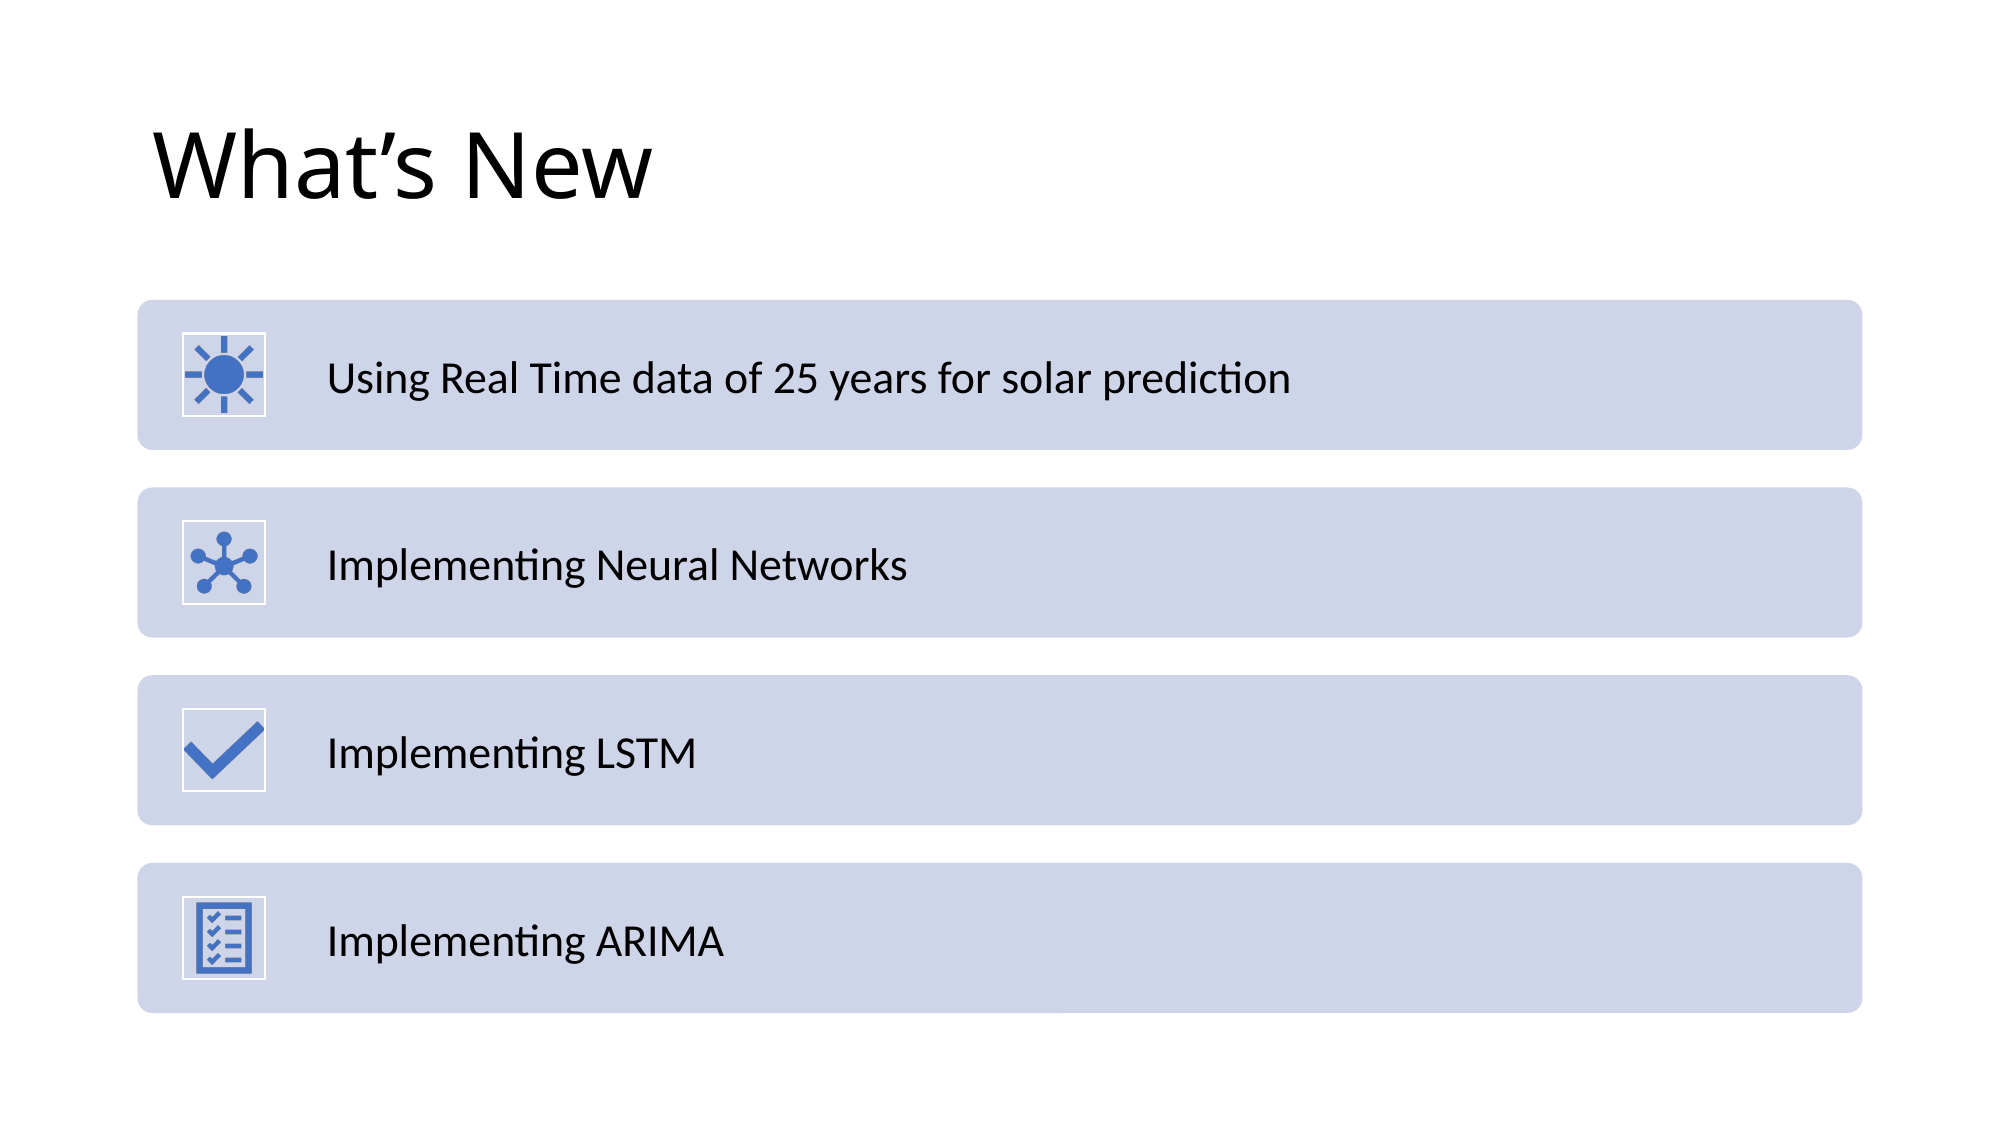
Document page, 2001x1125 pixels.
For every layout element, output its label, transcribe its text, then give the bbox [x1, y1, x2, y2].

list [137, 299, 1863, 1014]
title What’s New [137, 59, 1863, 278]
